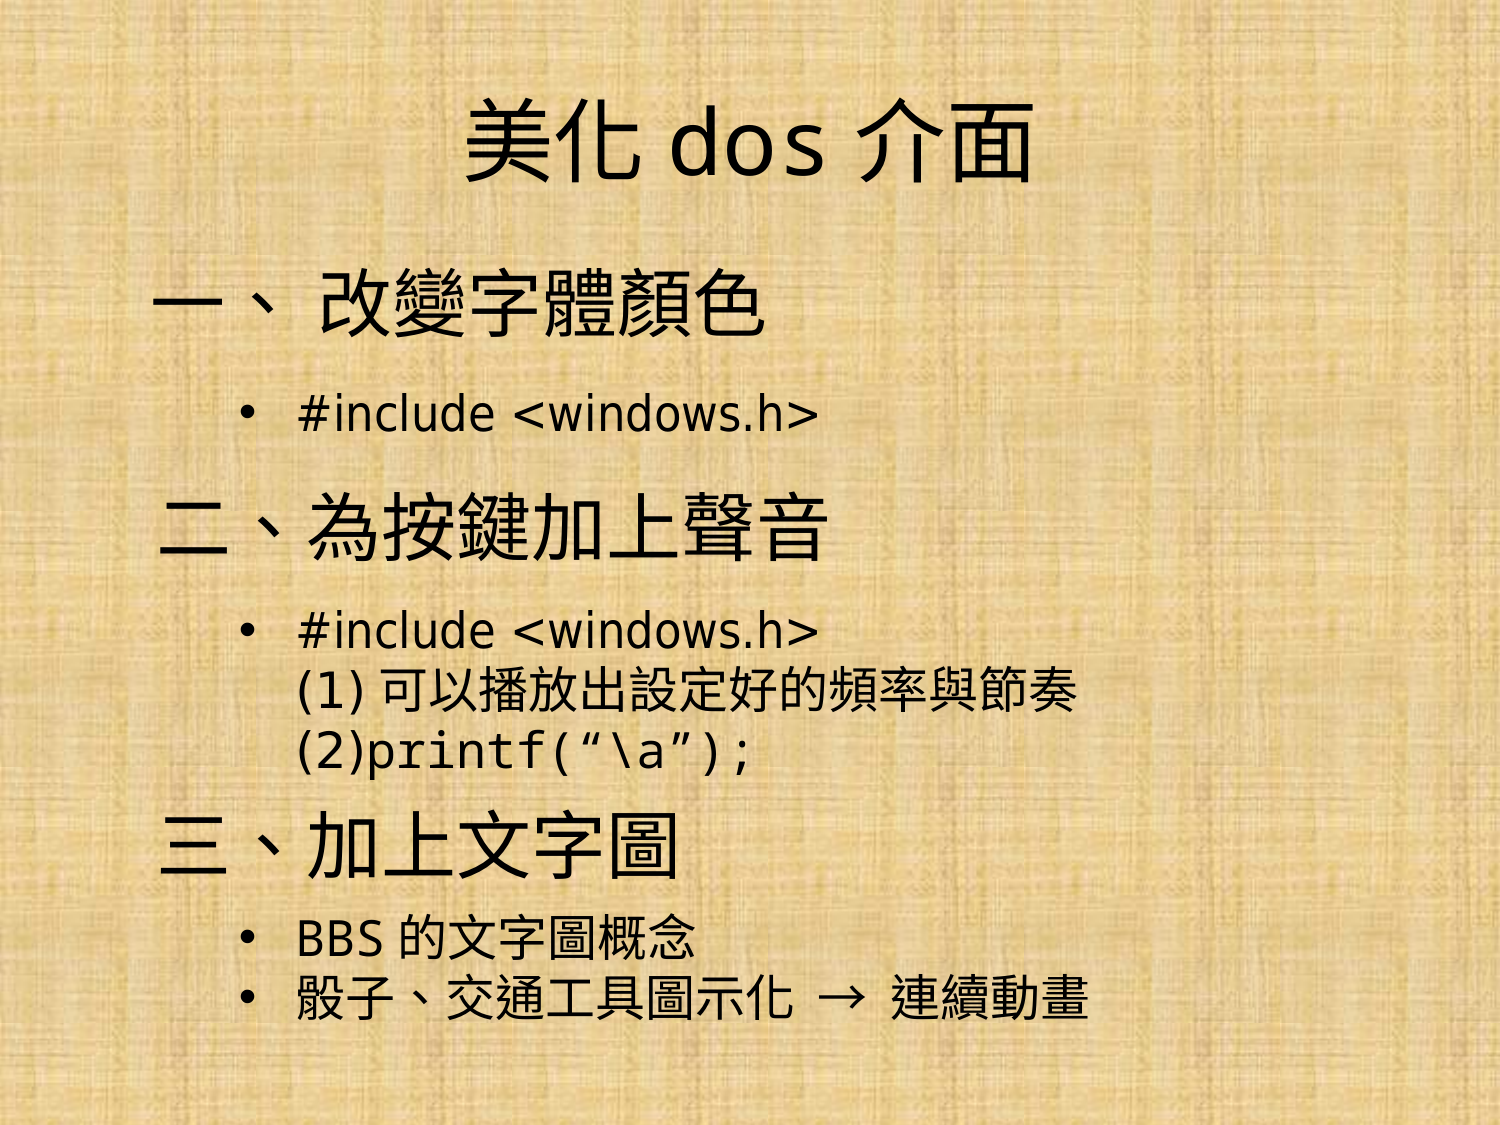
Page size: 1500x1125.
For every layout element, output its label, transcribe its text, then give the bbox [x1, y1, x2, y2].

picture [0, 0, 1500, 1125]
text_box 美化dos介面 [74, 45, 1425, 233]
text_box BBS的文字圖概念 骰子、交通工具圖示化 → 連續動畫 [224, 898, 1500, 1034]
text_box 一、 改變字體顏色 [135, 248, 1500, 444]
text_box #include <windows.h> (1)可以播放出設定好的頻率與節奏 (2)printf(“\a”); [224, 591, 1500, 787]
text_box 三、加上文字圖 [141, 790, 1500, 986]
text_box 二、為按鍵加上聲音 [141, 473, 1500, 669]
text_box #include <windows.h> [224, 373, 1500, 449]
